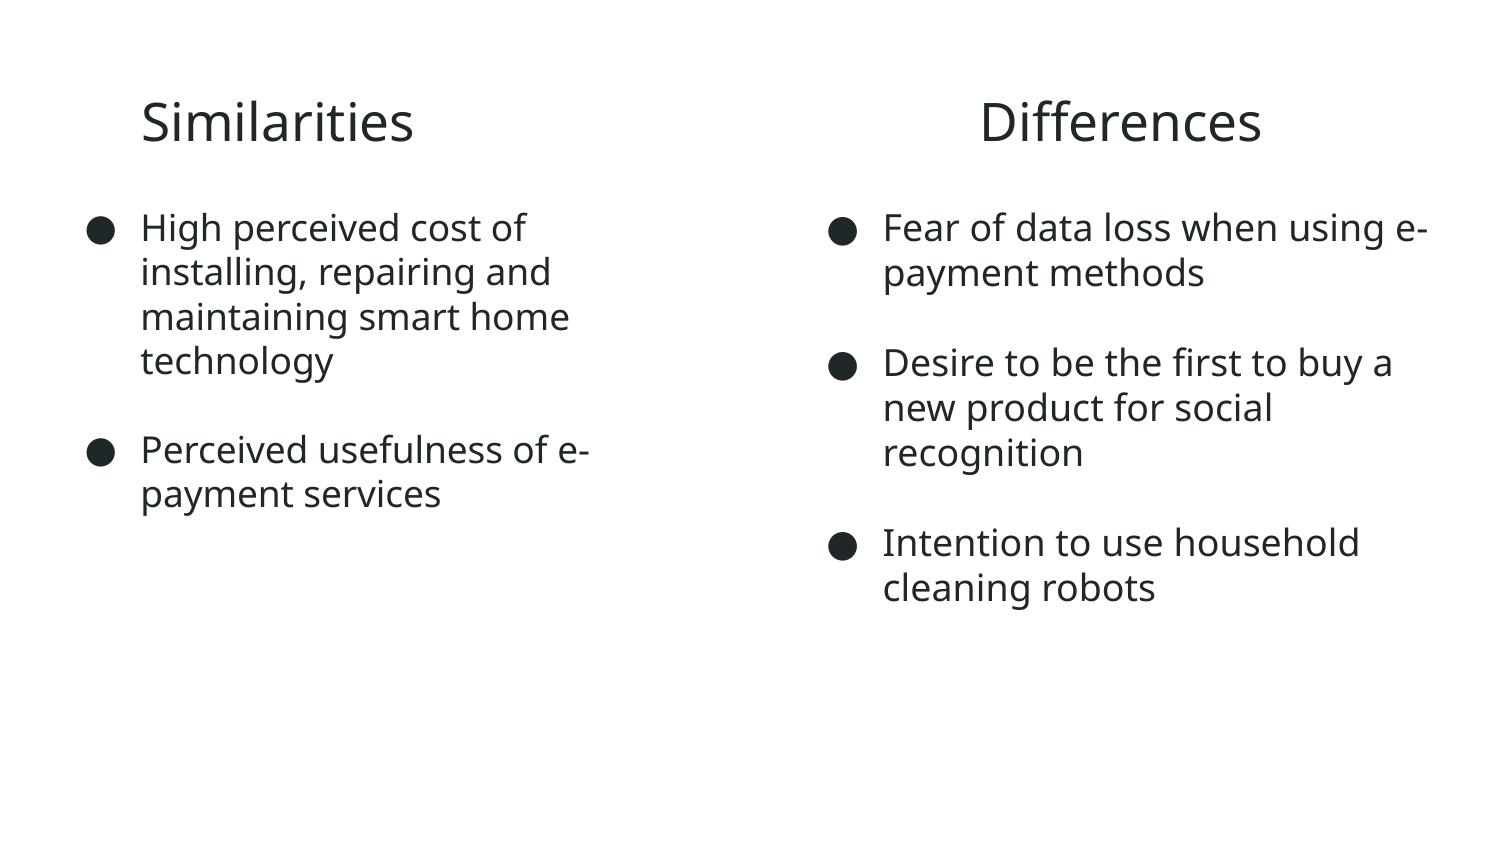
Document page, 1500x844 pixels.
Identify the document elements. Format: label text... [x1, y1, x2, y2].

title Similarities Differences [51, 72, 1449, 167]
list Fear of data loss when using e-payment methods Desire to be the first to buy a new product for social recognition Intention to use household cleaning robots [792, 189, 1449, 750]
list High perceived cost of installing, repairing and maintaining smart home technology Perceived usefulness of e-payment services [51, 189, 708, 531]
